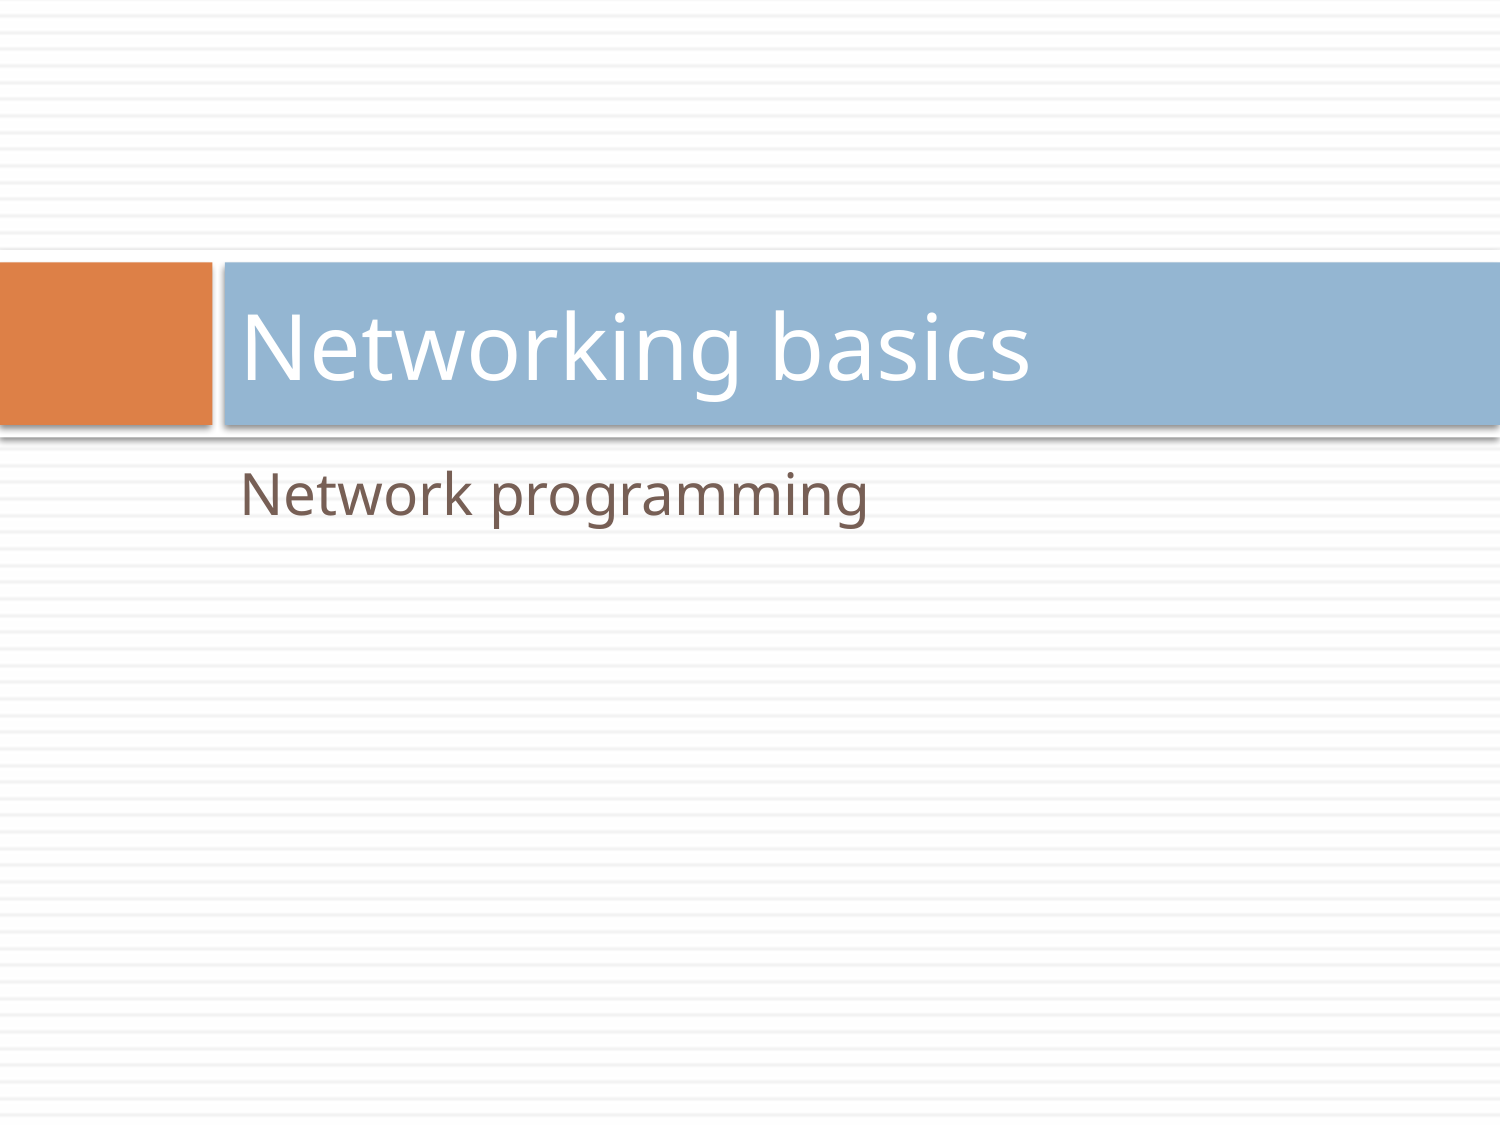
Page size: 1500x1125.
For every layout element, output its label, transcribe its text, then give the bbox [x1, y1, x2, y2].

title Networking basics [225, 262, 1475, 425]
list Network programming [225, 450, 1394, 725]
